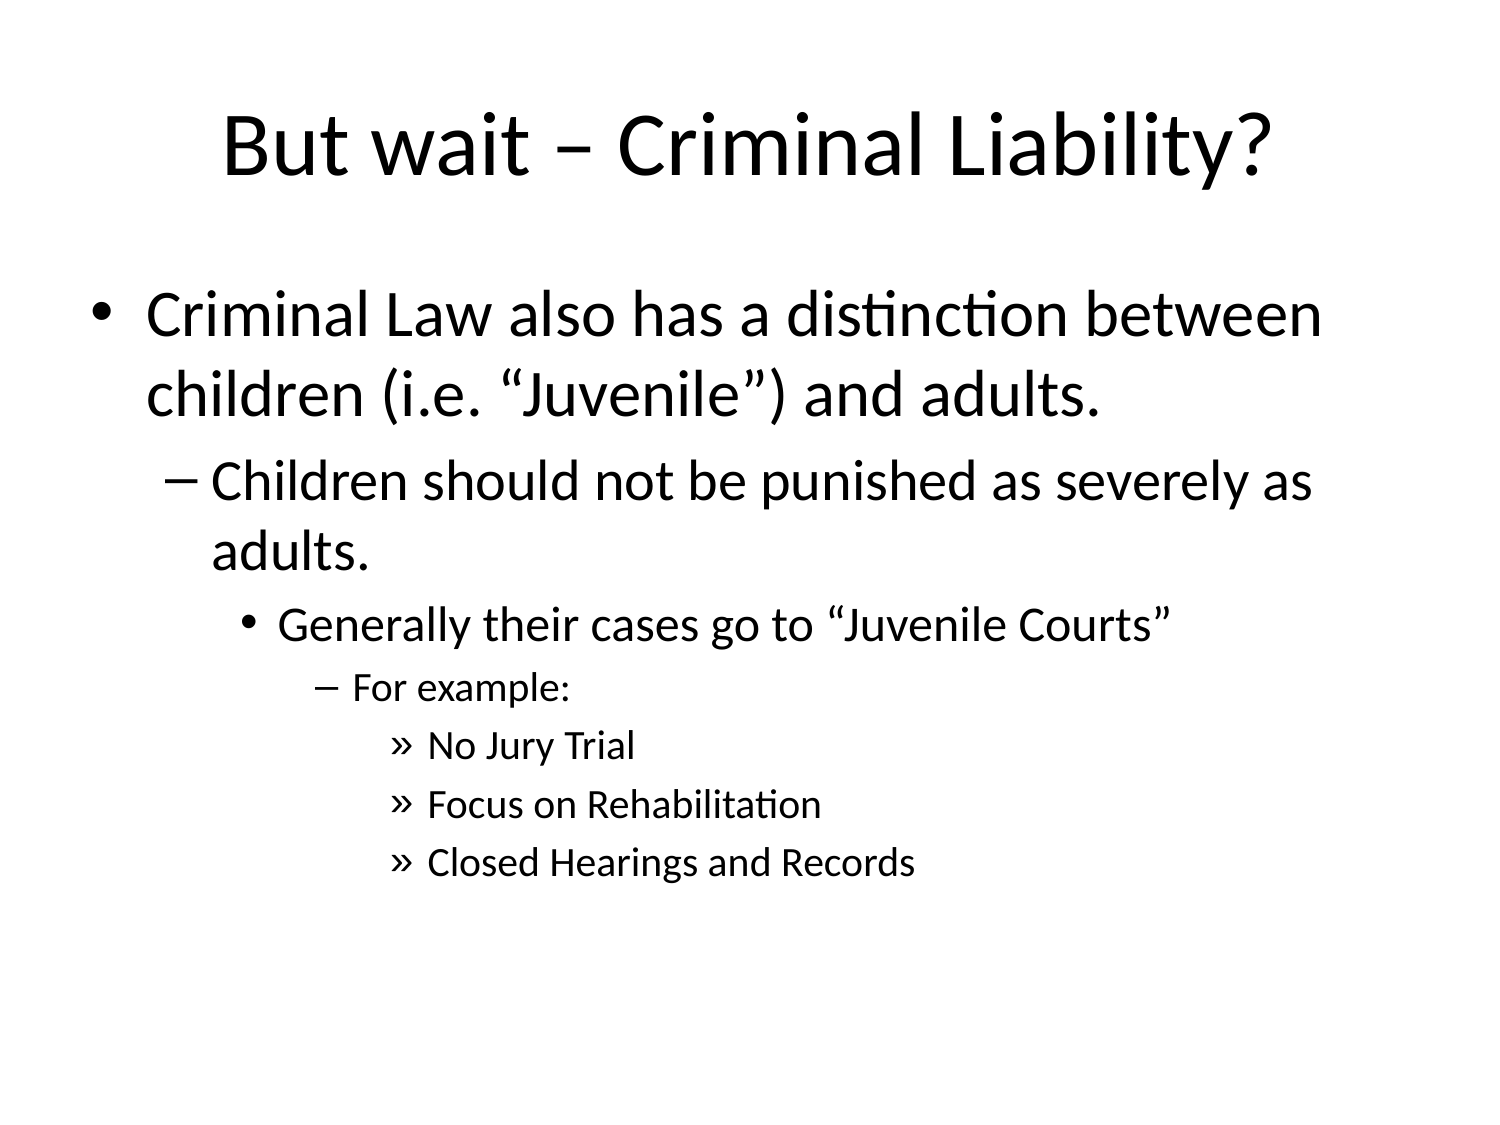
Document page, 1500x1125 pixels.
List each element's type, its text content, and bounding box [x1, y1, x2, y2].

title But wait – Criminal Liability? [75, 45, 1425, 233]
list Criminal Law also has a distinction between children (i.e. “Juvenile”) and adults. Children should not be punished as severely as adults. Generally their cases go to “Juvenile Courts” For example: No Jury Trial Focus on Rehabilitation Closed Hearings and Records [75, 262, 1425, 1005]
